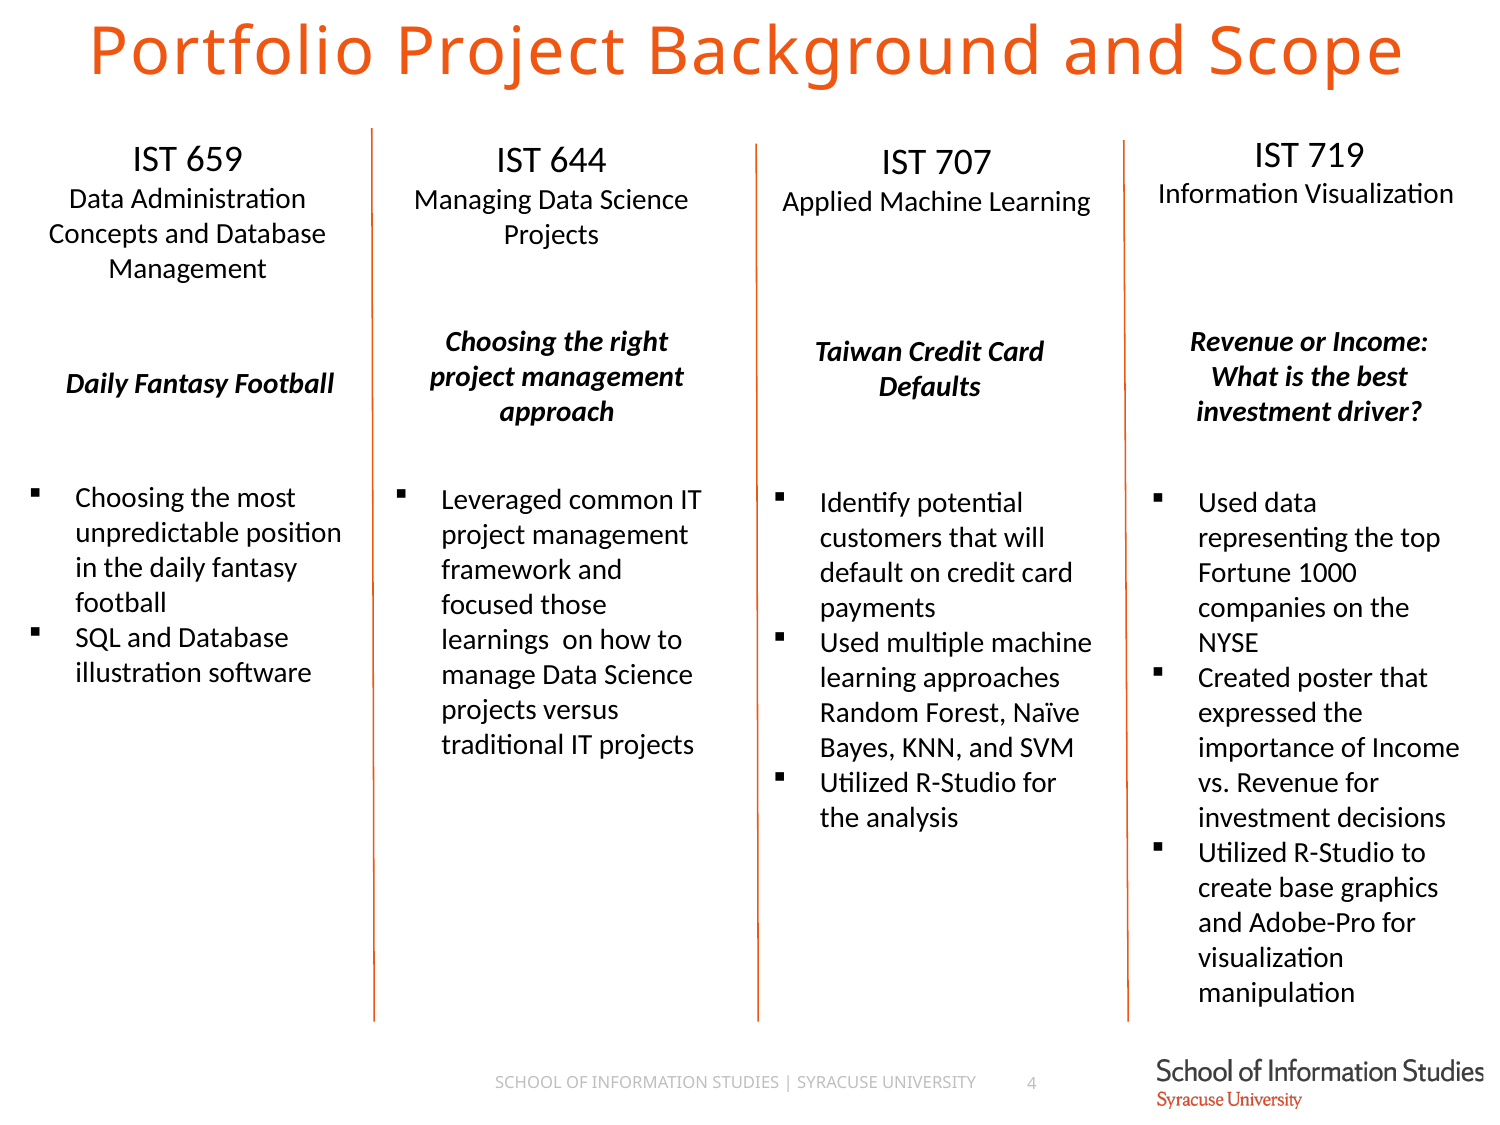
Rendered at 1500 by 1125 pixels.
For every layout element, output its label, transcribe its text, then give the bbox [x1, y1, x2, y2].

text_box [1123, 139, 1129, 1022]
text_box Identify potential customers that will default on credit card payments Used multiple machine learning approaches Random Forest, Naïve Bayes, KNN, and SVM Utilized R-Studio for the analysis [765, 476, 1113, 841]
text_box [755, 143, 759, 1022]
text_box Taiwan Credit Card Defaults [768, 324, 1091, 410]
slide_number 4 [1012, 1061, 1149, 1107]
text_box IST 644 Managing Data Science Projects [380, 128, 727, 258]
text_box Revenue or Income: What is the best investment driver? [1148, 315, 1471, 436]
text_box Used data representing the top Fortune 1000 companies on the NYSE Created poster that expressed the importance of Income vs. Revenue for investment decisions Utilized R-Studio to create base graphics and Adobe-Pro for visualization manipulation [1136, 476, 1488, 1016]
title Portfolio Project Background and Scope [0, 15, 1496, 96]
text_box Daily Fantasy Football [39, 357, 362, 407]
text_box IST 707 Applied Machine Learning [759, 129, 1114, 225]
text_box Choosing the right project management approach [396, 315, 719, 436]
text_box Choosing the most unpredictable position in the daily fantasy football SQL and Database illustration software [13, 471, 364, 696]
text_box IST 659 Data Administration Concepts and Database Management [12, 126, 363, 292]
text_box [371, 127, 375, 1022]
footer School of Information Studies | Syracuse University [283, 1061, 993, 1106]
text_box IST 719 Information Visualization [1123, 122, 1496, 217]
text_box Leveraged common IT project management framework and focused those learnings on how to manage Data Science projects versus traditional IT projects [381, 473, 731, 768]
